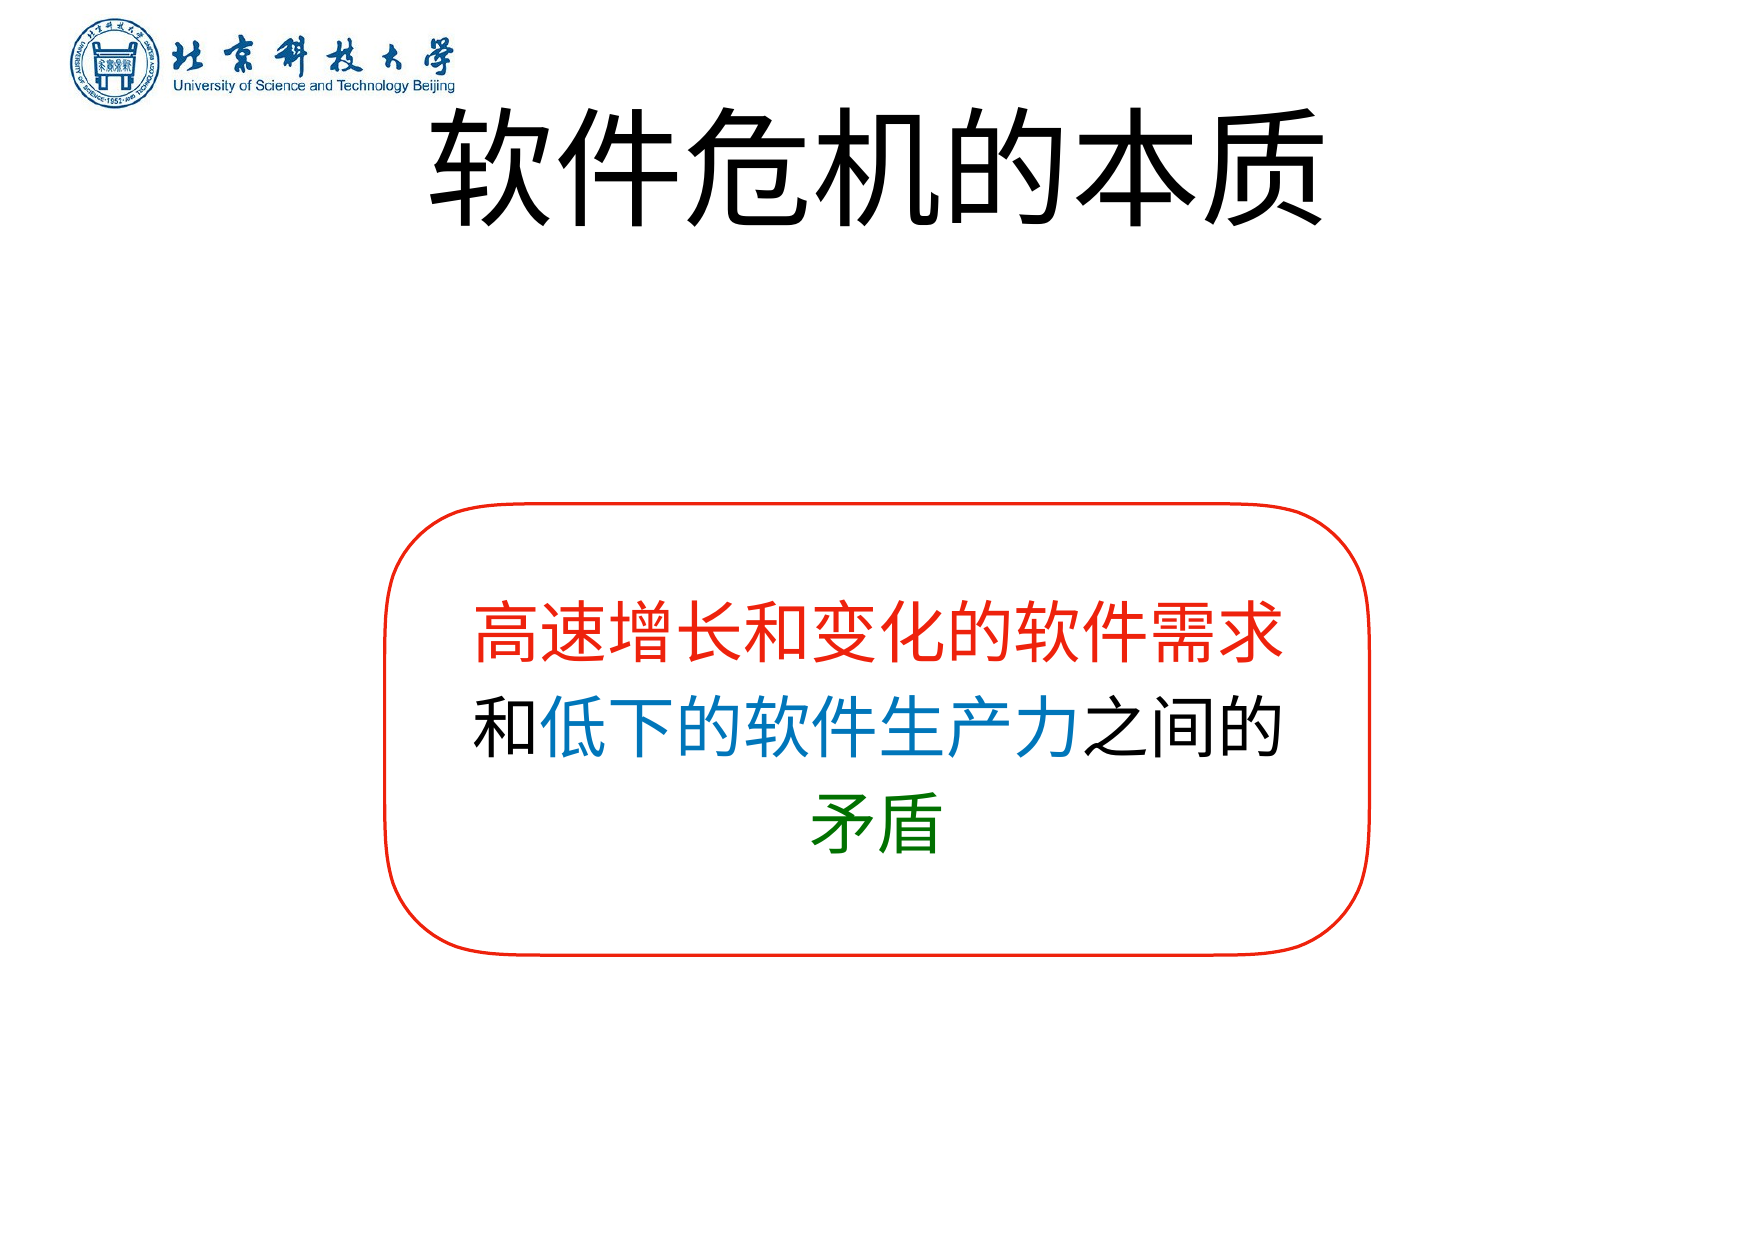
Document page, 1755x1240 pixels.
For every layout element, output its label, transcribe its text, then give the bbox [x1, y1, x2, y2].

title 软件危机的本质 [422, 85, 1332, 295]
text_box [384, 503, 1370, 956]
text_box ⾼速增⻓和变化的软件需求 和低下的软件⽣产⼒之间的 ⽭盾 [468, 573, 1288, 862]
picture [68, 14, 455, 111]
